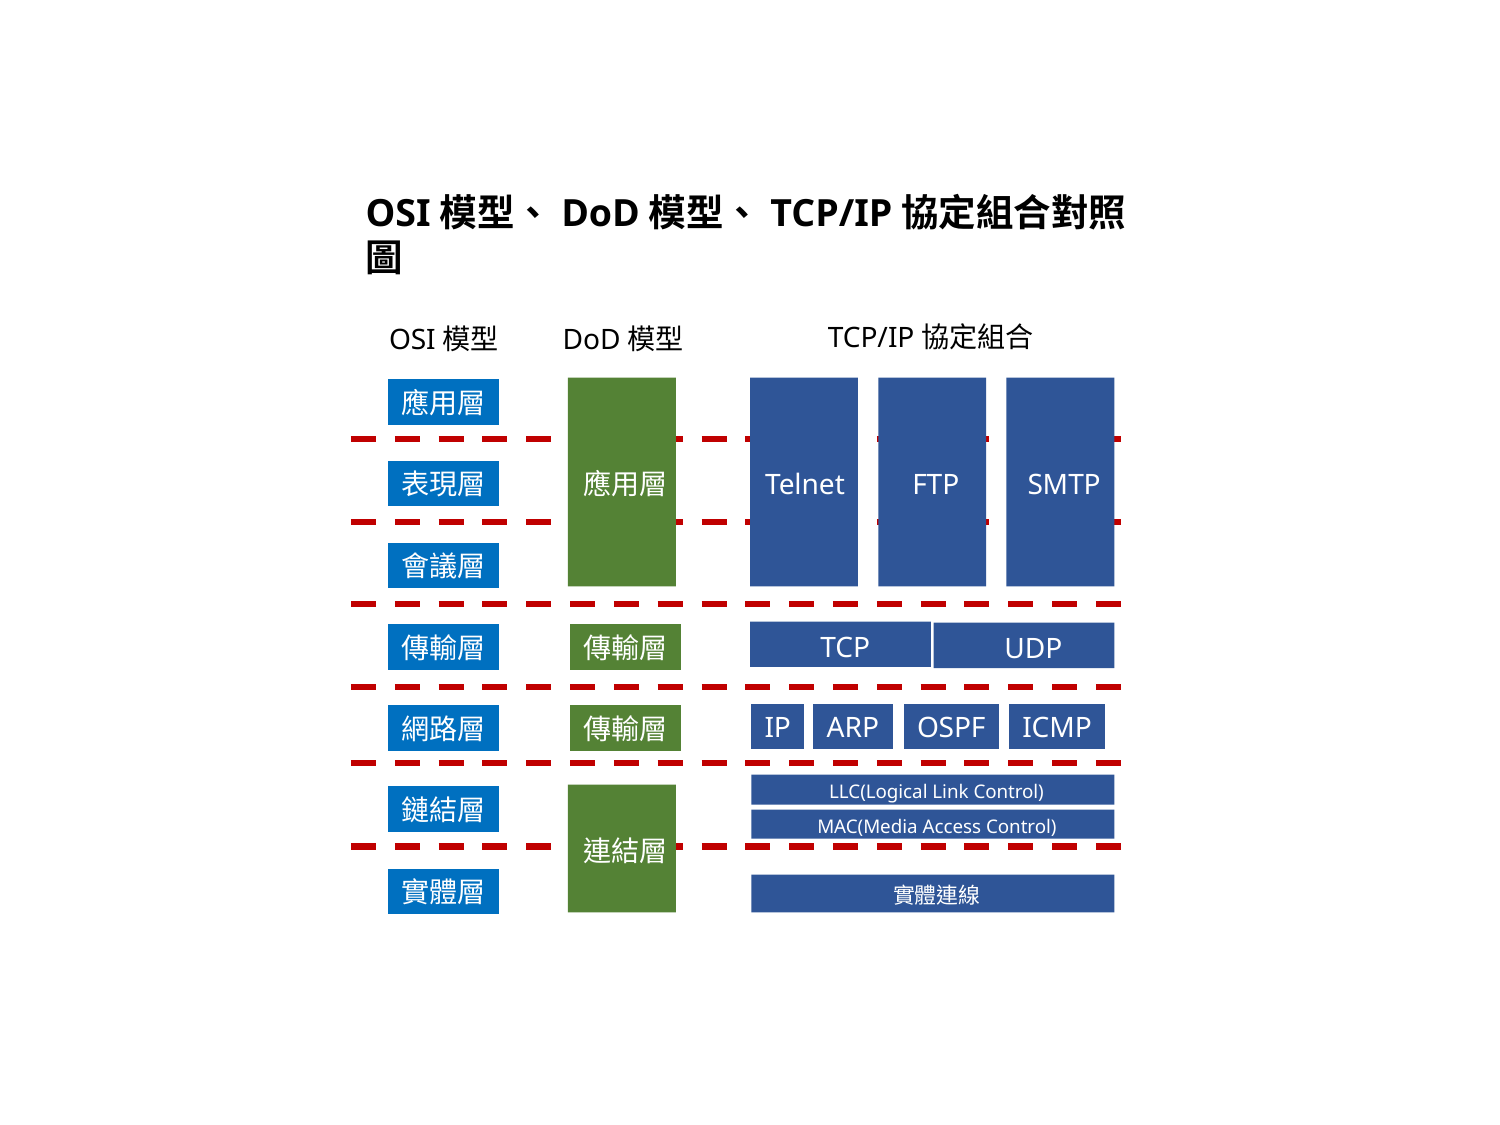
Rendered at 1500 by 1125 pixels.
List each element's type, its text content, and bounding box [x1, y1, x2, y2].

text_box 表現層 [385, 458, 502, 509]
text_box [567, 377, 684, 587]
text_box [751, 807, 1115, 846]
text_box OSPF [901, 701, 1002, 752]
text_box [1006, 377, 1118, 587]
text_box 傳輸層 [567, 621, 684, 673]
text_box OSI模型 [374, 313, 514, 363]
text_box TCP/IP協定組合 [813, 311, 1049, 361]
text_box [751, 874, 1115, 917]
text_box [749, 377, 861, 587]
text_box 傳輸層 [567, 702, 684, 754]
text_box 網路層 [385, 702, 502, 754]
text_box ICMP [1006, 701, 1109, 752]
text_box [749, 621, 931, 671]
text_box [567, 784, 684, 913]
text_box OSI模型、DoD模型、TCP/IP協定組合對照圖 [350, 181, 1157, 286]
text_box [751, 772, 1115, 807]
text_box IP [748, 701, 807, 752]
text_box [933, 622, 1115, 672]
text_box 實體層 [385, 865, 502, 917]
text_box DoD模型 [547, 313, 699, 363]
text_box 應用層 [385, 376, 502, 428]
text_box 傳輸層 [385, 621, 502, 673]
text_box 會議層 [385, 539, 502, 591]
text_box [878, 377, 987, 587]
text_box 鏈結層 [385, 783, 502, 835]
text_box ARP [810, 701, 896, 752]
